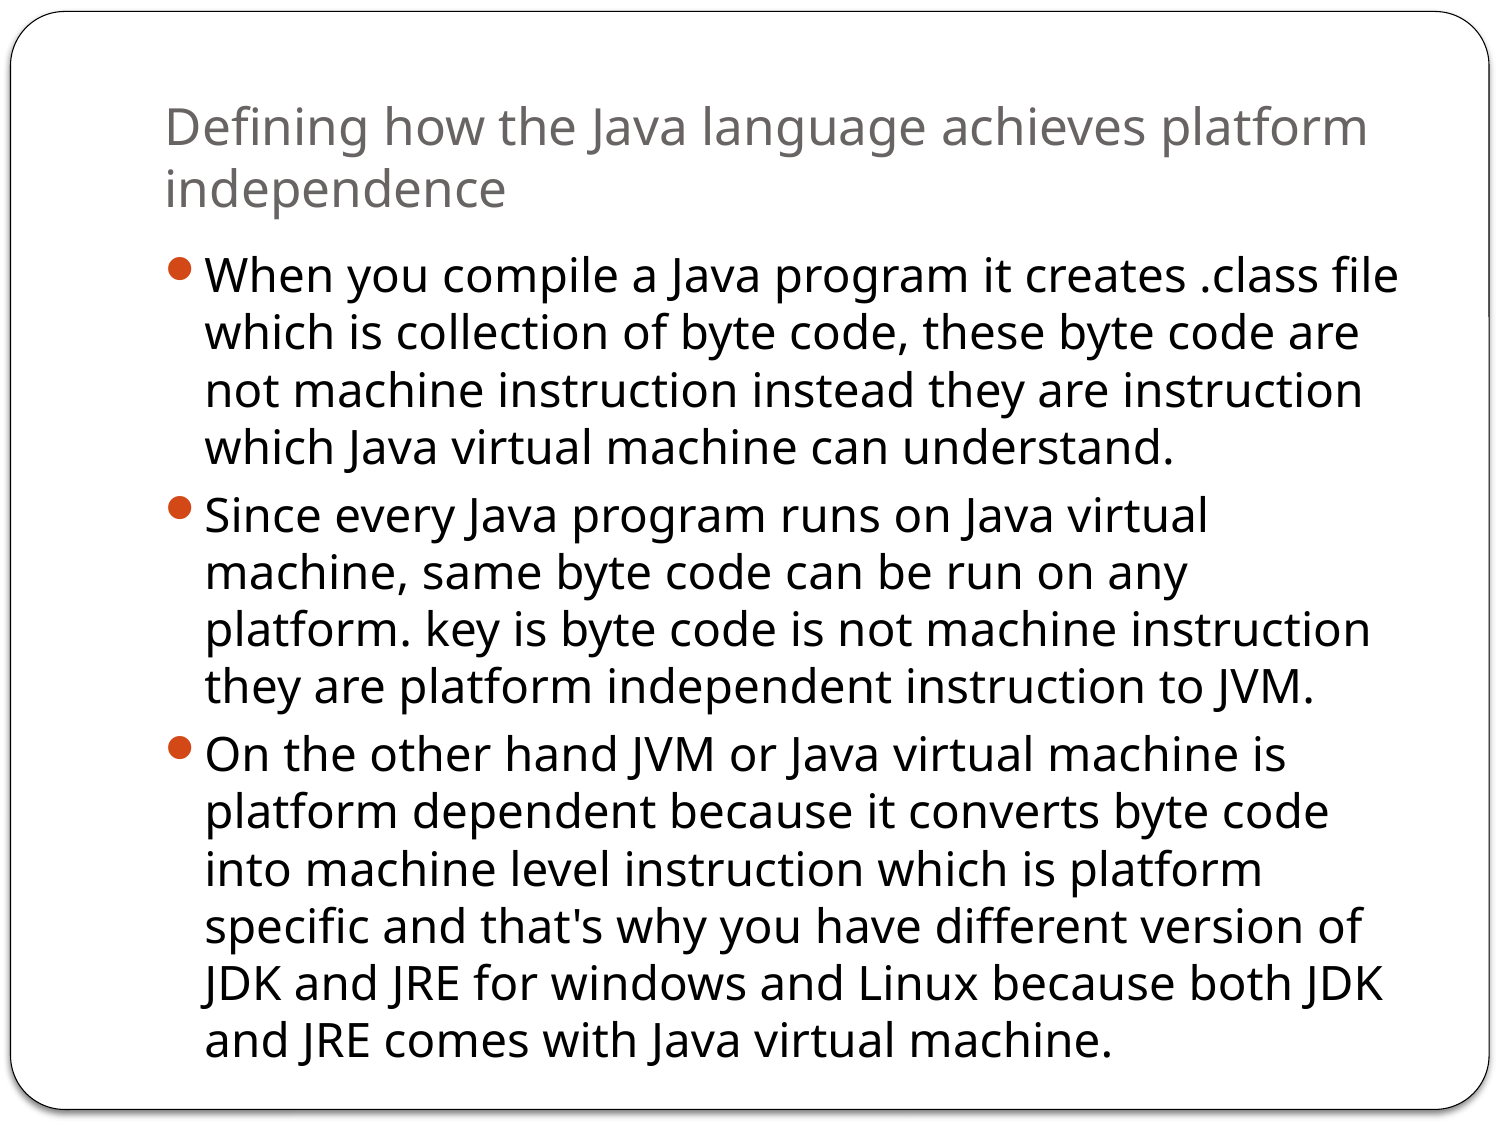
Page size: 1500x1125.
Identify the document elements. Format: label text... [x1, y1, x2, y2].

title Defining how the Java language achieves platform independence [150, 45, 1425, 233]
list When you compile a Java program it creates .class file which is collection of byte code, these byte code are not machine instruction instead they are instruction which Java virtual machine can understand. Since every Java program runs on Java virtual machine, same byte code can be run on any platform. key is byte code is not machine instruction they are platform independent instruction to JVM. On the other hand JVM or Java virtual machine is platform dependent because it converts byte code into machine level instruction which is platform specific and that's why you have different version of JDK and JRE for windows and Linux because both JDK and JRE comes with Java virtual machine. [150, 237, 1425, 1100]
